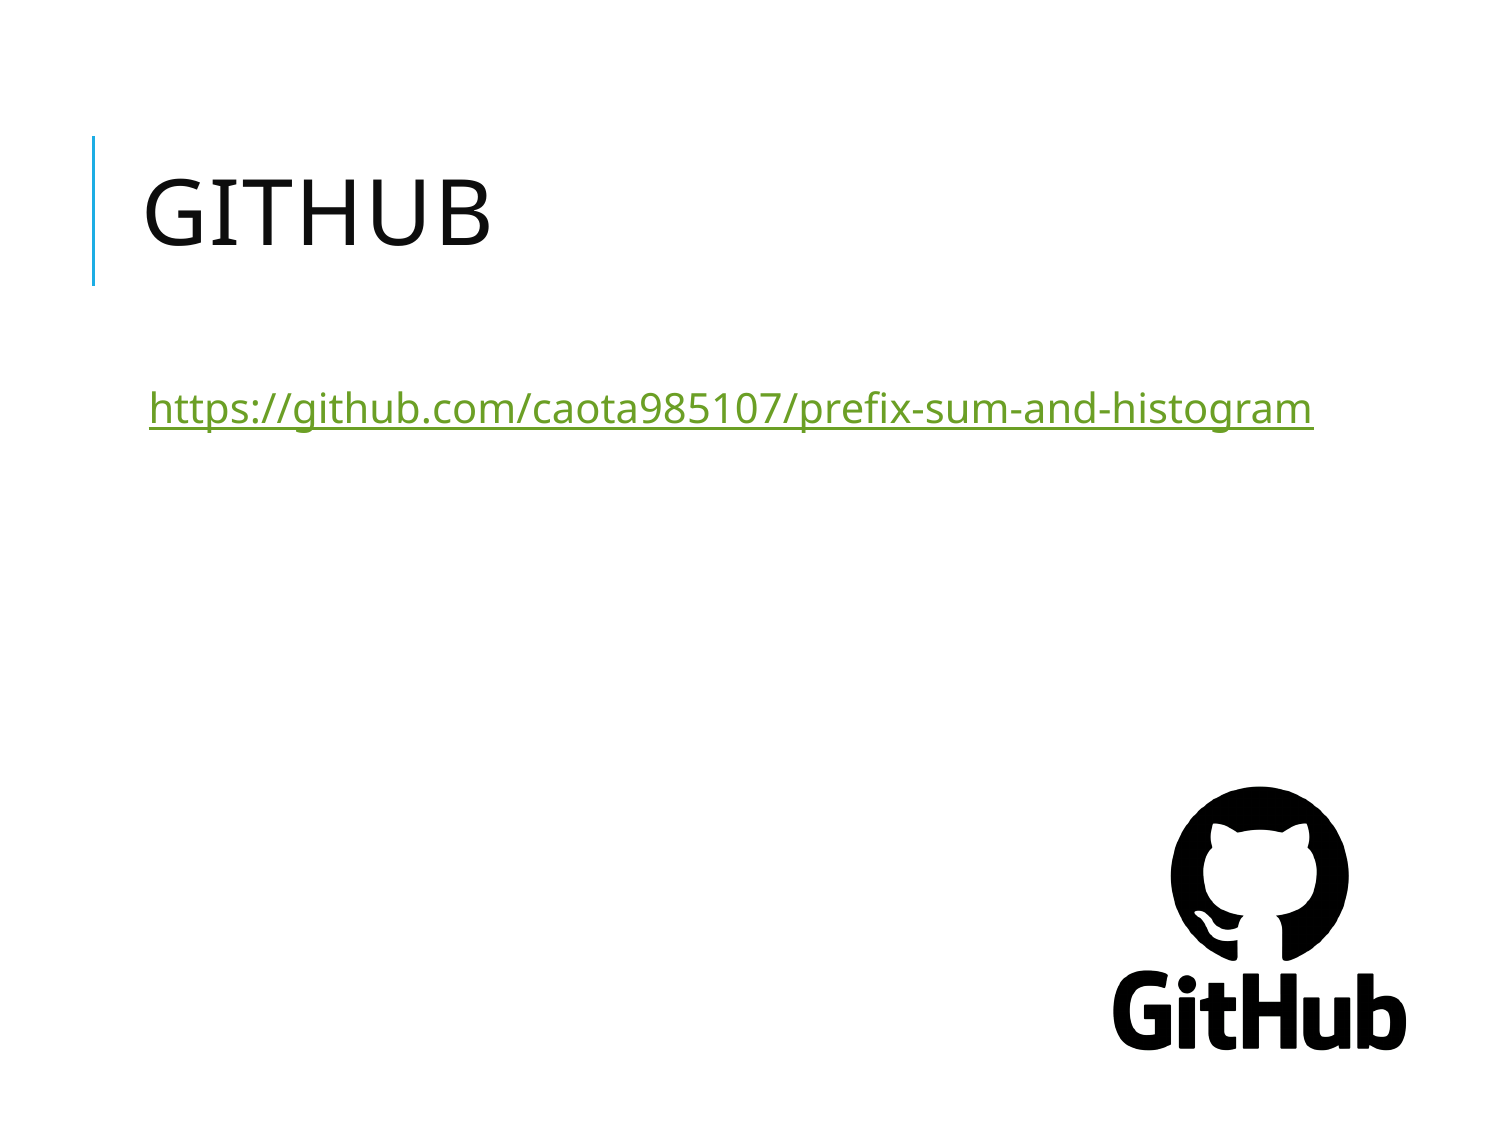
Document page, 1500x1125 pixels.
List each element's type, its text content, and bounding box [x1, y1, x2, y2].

title gITHUB [126, 96, 1322, 342]
picture [1018, 782, 1500, 1054]
list https://github.com/caota985107/prefix-sum-and-histogram [126, 375, 1322, 1035]
